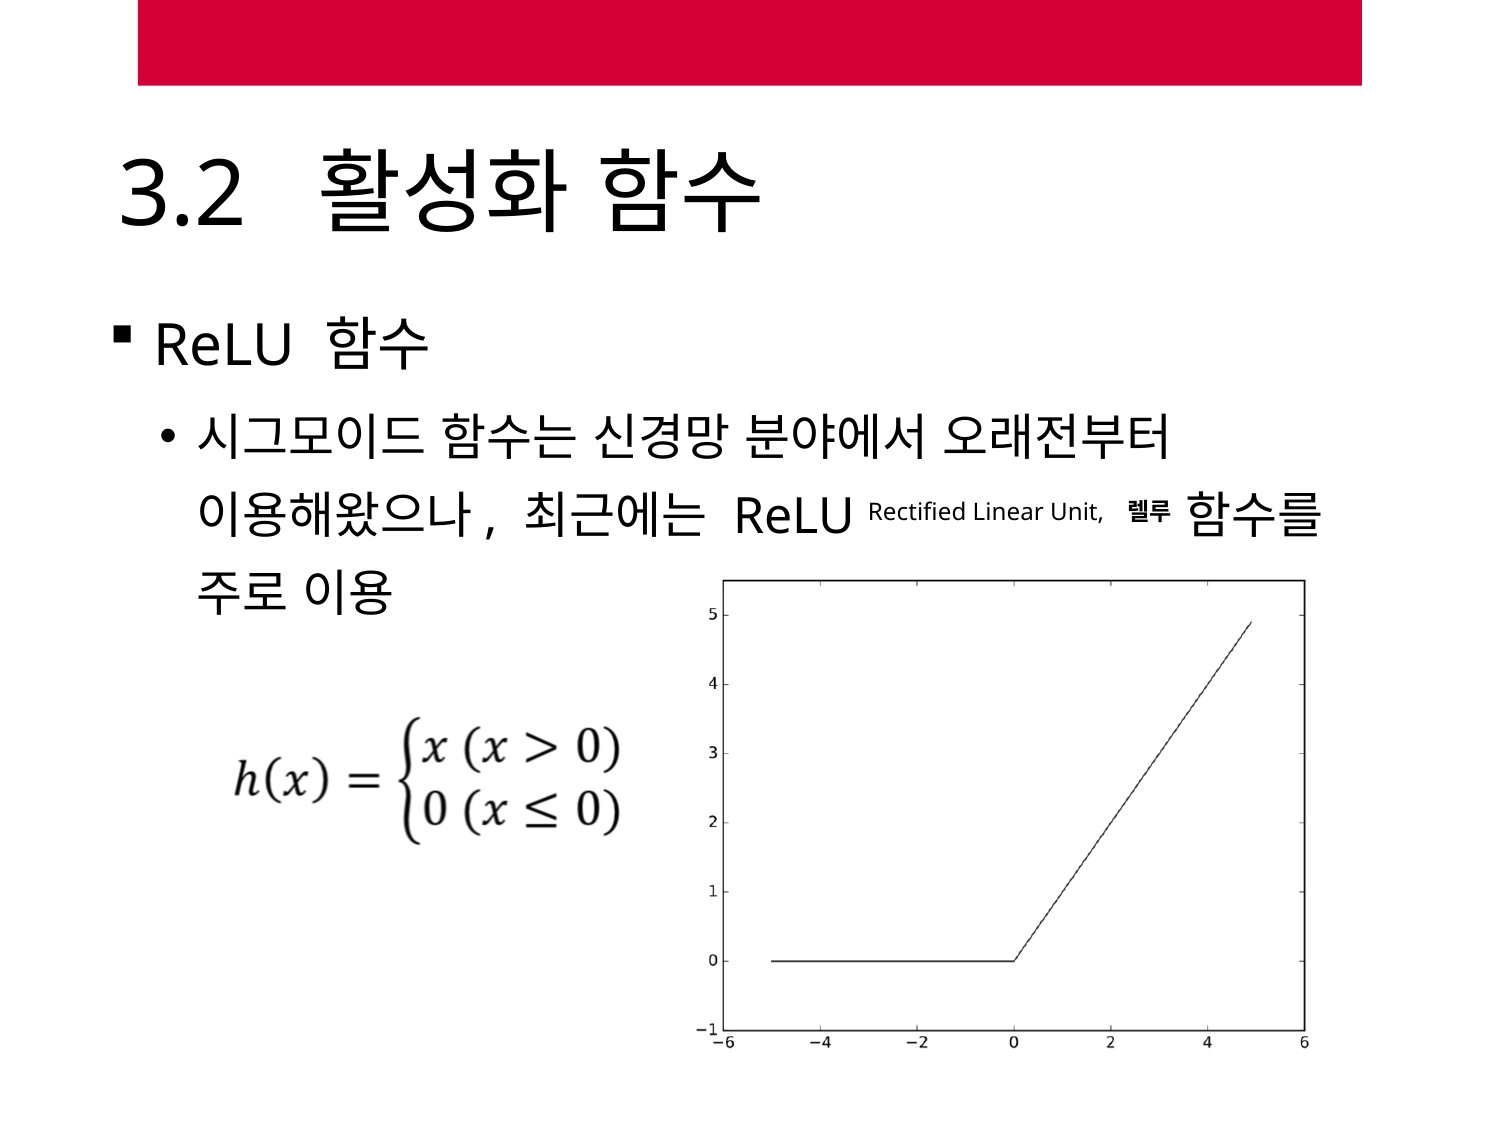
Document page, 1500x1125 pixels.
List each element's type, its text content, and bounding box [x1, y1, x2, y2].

picture [222, 710, 642, 846]
picture [692, 574, 1319, 1058]
list ReLU 함수 시그모이드 함수는 신경망 분야에서 오래전부터 이용해왔으나, 최근에는 ReLU Rectified Linear Unit, 렐루 함수를 주로 이용 [103, 279, 1421, 626]
title 3.2 활성화 함수 [103, 115, 1397, 278]
